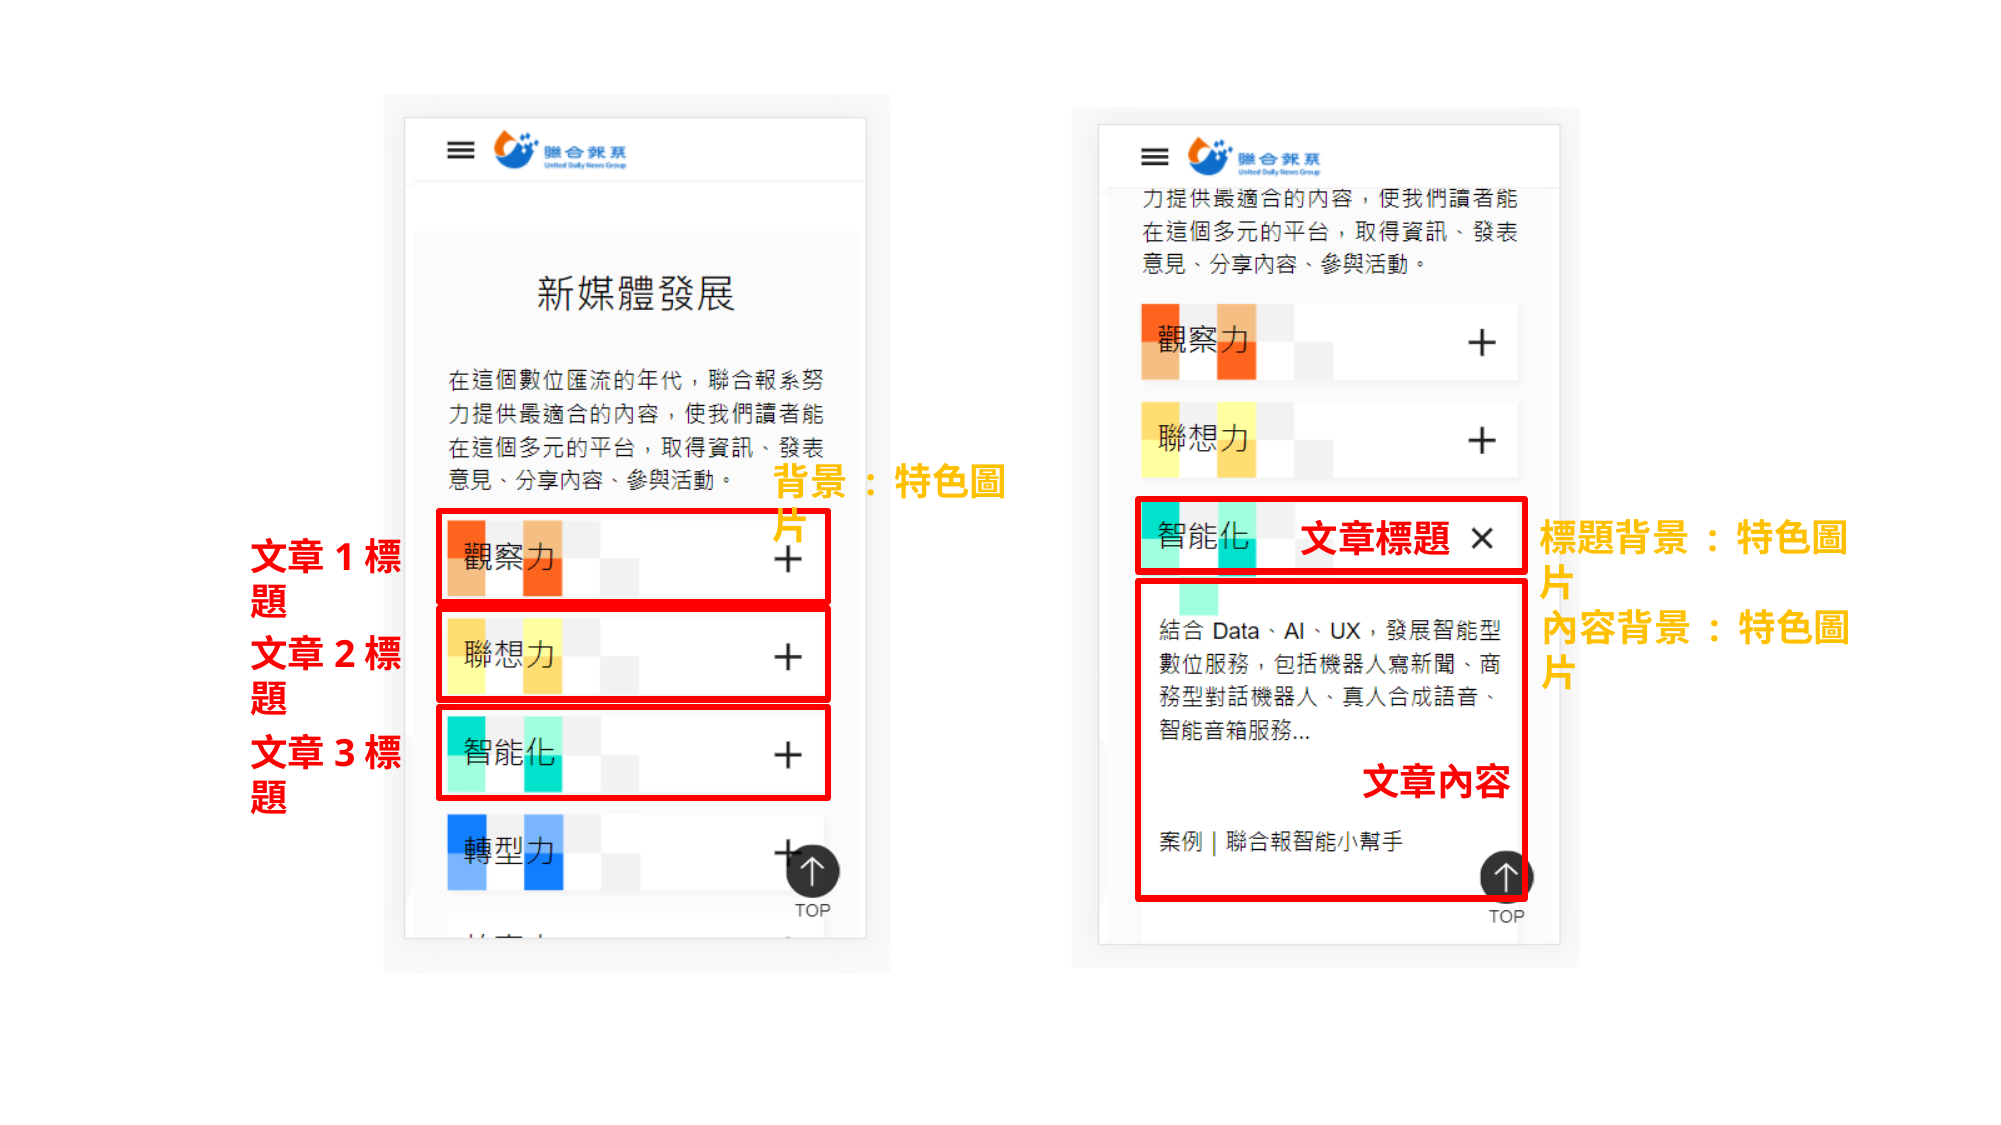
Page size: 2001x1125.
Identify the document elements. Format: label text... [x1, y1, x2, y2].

text_box 內容背景 : 特色圖片 [1584, 596, 1904, 657]
picture [383, 94, 892, 983]
text_box 文章2標題 [235, 622, 378, 721]
text_box 文章1標題 [235, 525, 378, 622]
text_box 背景 : 特色圖片 [896, 450, 1051, 555]
text_box 文章3標題 [235, 721, 378, 827]
picture [1071, 106, 1580, 968]
text_box 標題背景 : 特色圖片 [1584, 506, 1902, 566]
